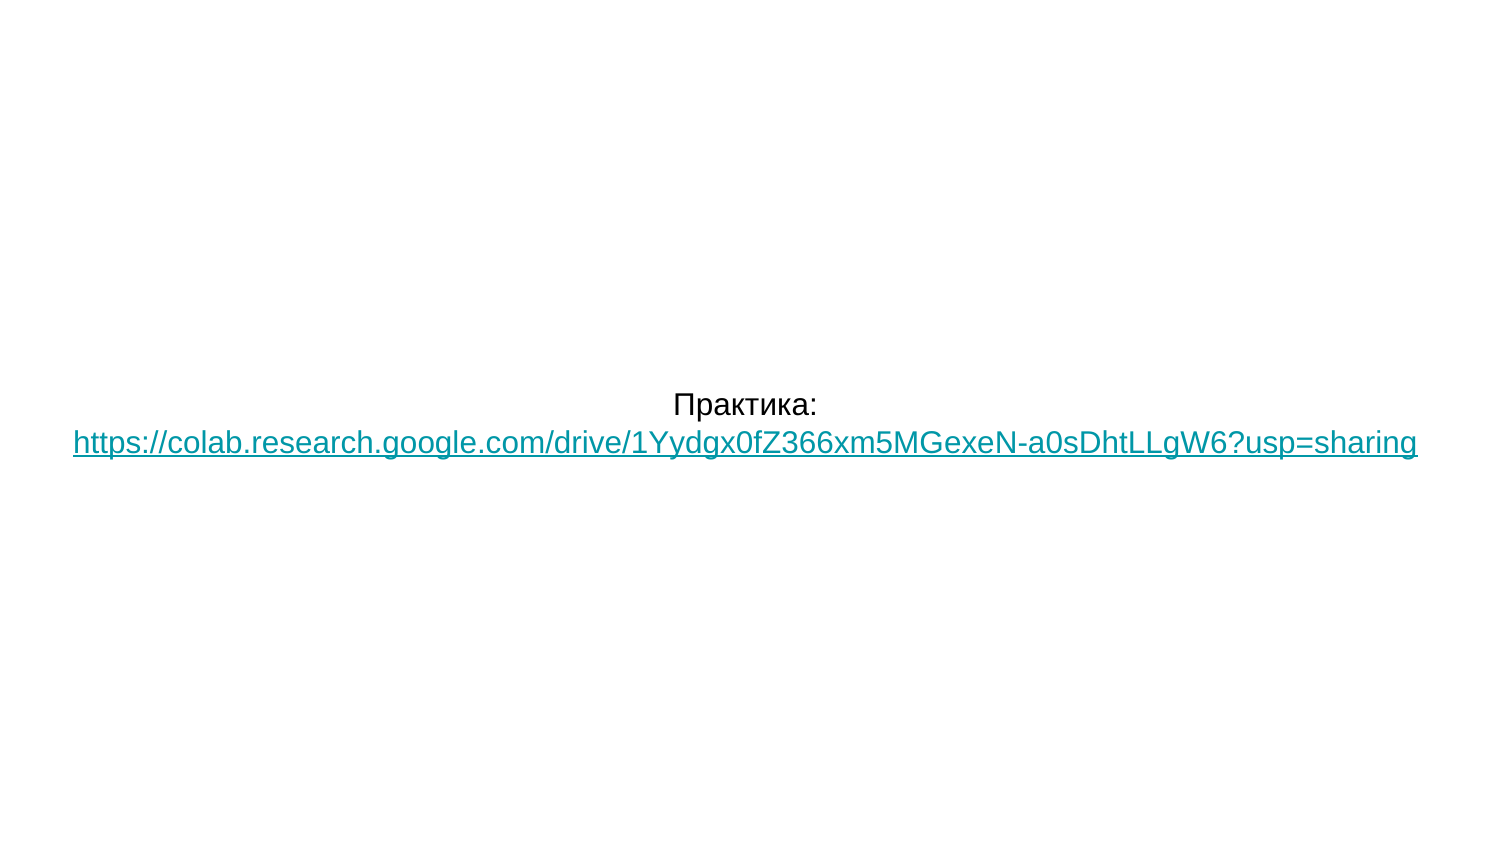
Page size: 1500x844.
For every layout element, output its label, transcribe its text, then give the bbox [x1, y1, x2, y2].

title Практика: https://colab.research.google.com/drive/1Yydgx0fZ366xm5MGexeN-a0sDhtLLgW6?usp=sharing [51, 352, 1449, 491]
